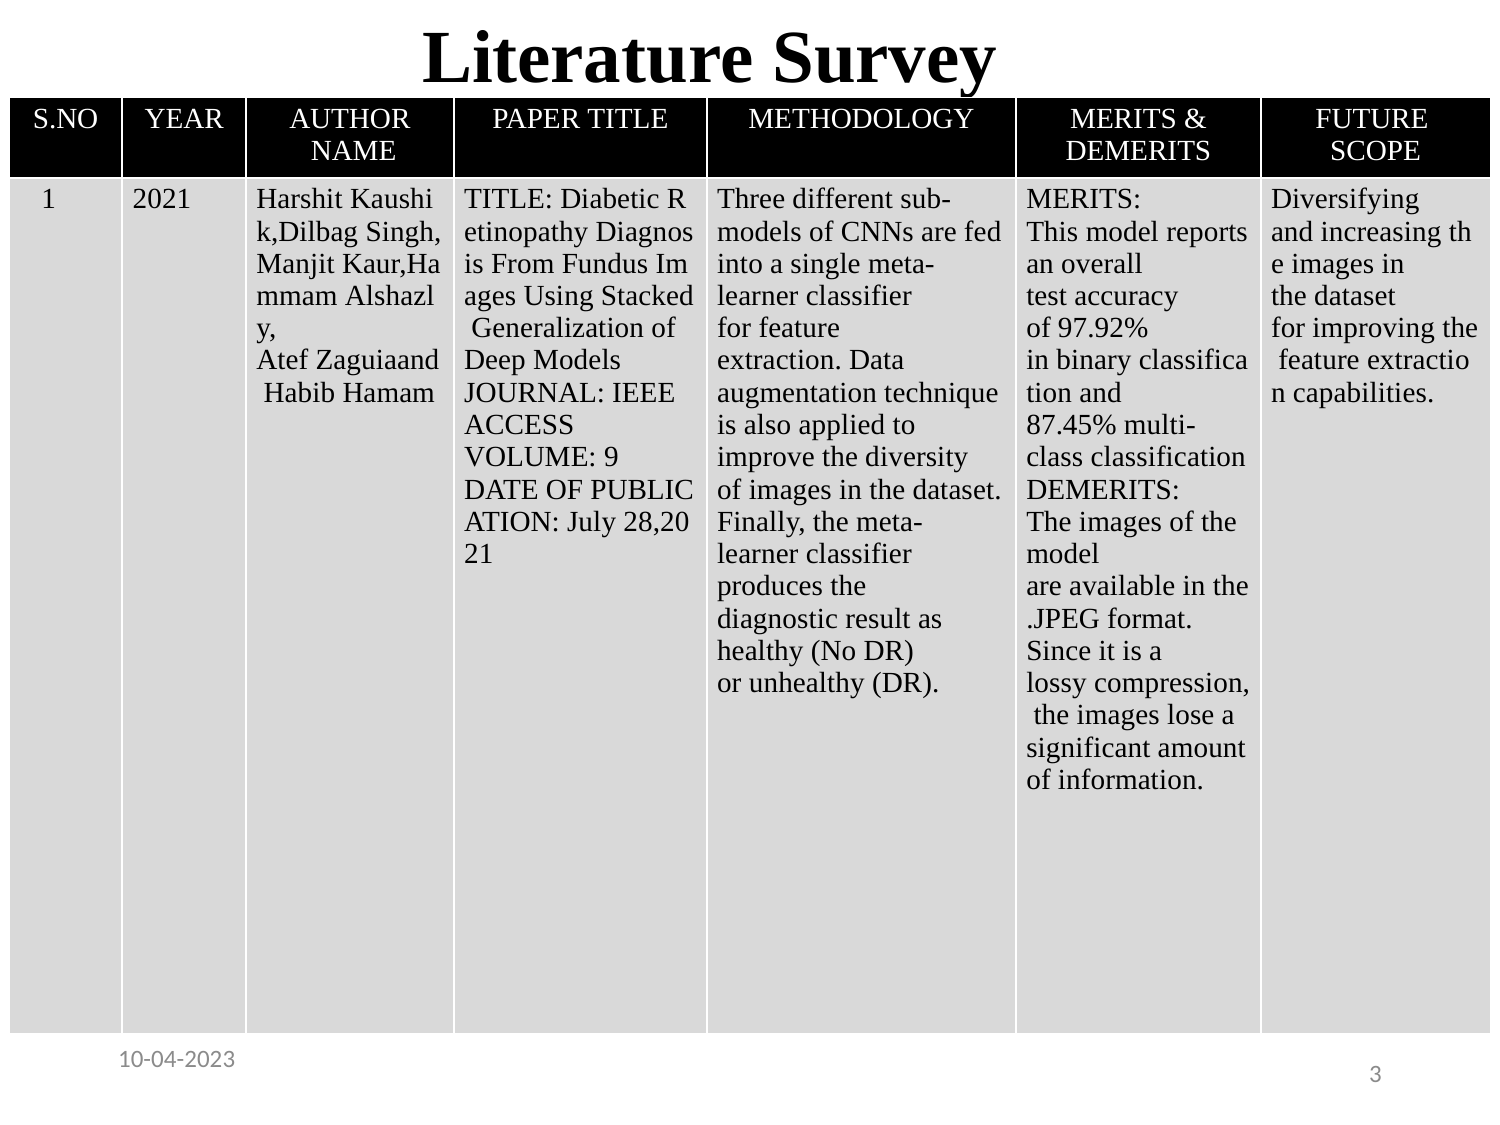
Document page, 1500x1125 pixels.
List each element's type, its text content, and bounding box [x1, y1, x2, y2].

table_header S.NO​ ​ [10, 98, 121, 177]
table_header FUTURE SCOPE​ [1262, 98, 1490, 177]
text_box [0, 0, 1500, 53]
table_header YEAR​ [123, 98, 245, 177]
table_cell TITLE: Diabetic Retinopathy Diagnosis From Fundus Images Using Stacked Generalization of Deep Models​ JOURNAL: IEEE ACCESS​ VOLUME: 9​ DATE OF PUBLICATION: July 28,2021​ ​ ​ ​ [455, 179, 706, 1033]
table_header MERITS &​ DEMERITS​ [1017, 98, 1260, 177]
table_header AUTHOR NAME​ [247, 98, 453, 177]
table_cell Diversifying and increasing the images in the dataset for improving the feature extraction capabilities. ​ ​ [1262, 179, 1490, 1033]
table_cell MERITS:​ This model reports an overall test accuracy of 97.92% in binary classification and 87.45% multi-class classification​ DEMERITS:​ The images of the model are available in the .JPEG format. Since it is a lossy compression, the images lose a significant amount of information.​ [1017, 179, 1260, 1033]
table_cell 1​ [10, 179, 121, 1033]
table_cell 2021​ [123, 179, 245, 1033]
table_cell Harshit Kaushik,Dilbag Singh,Manjit Kaur,Hammam Alshazly,​ Atef Zaguiaand Habib Hamam​ [247, 179, 453, 1033]
slide_number 3 [1059, 1042, 1397, 1103]
table_cell Three different sub-models of CNNs are fed into a single meta-learner classifier for feature extraction. Data augmentation technique is also applied to improve the diversity of images in the dataset. Finally, the meta-learner classifier produces the diagnostic result as healthy (No DR) or unhealthy (DR). ​ ​ [708, 179, 1015, 1033]
table_header METHODOLOGY​ [708, 98, 1015, 177]
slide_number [103, 1042, 441, 1103]
text_box Literature Survey [407, 53, 1013, 97]
table_header PAPER TITLE​ [455, 98, 706, 177]
